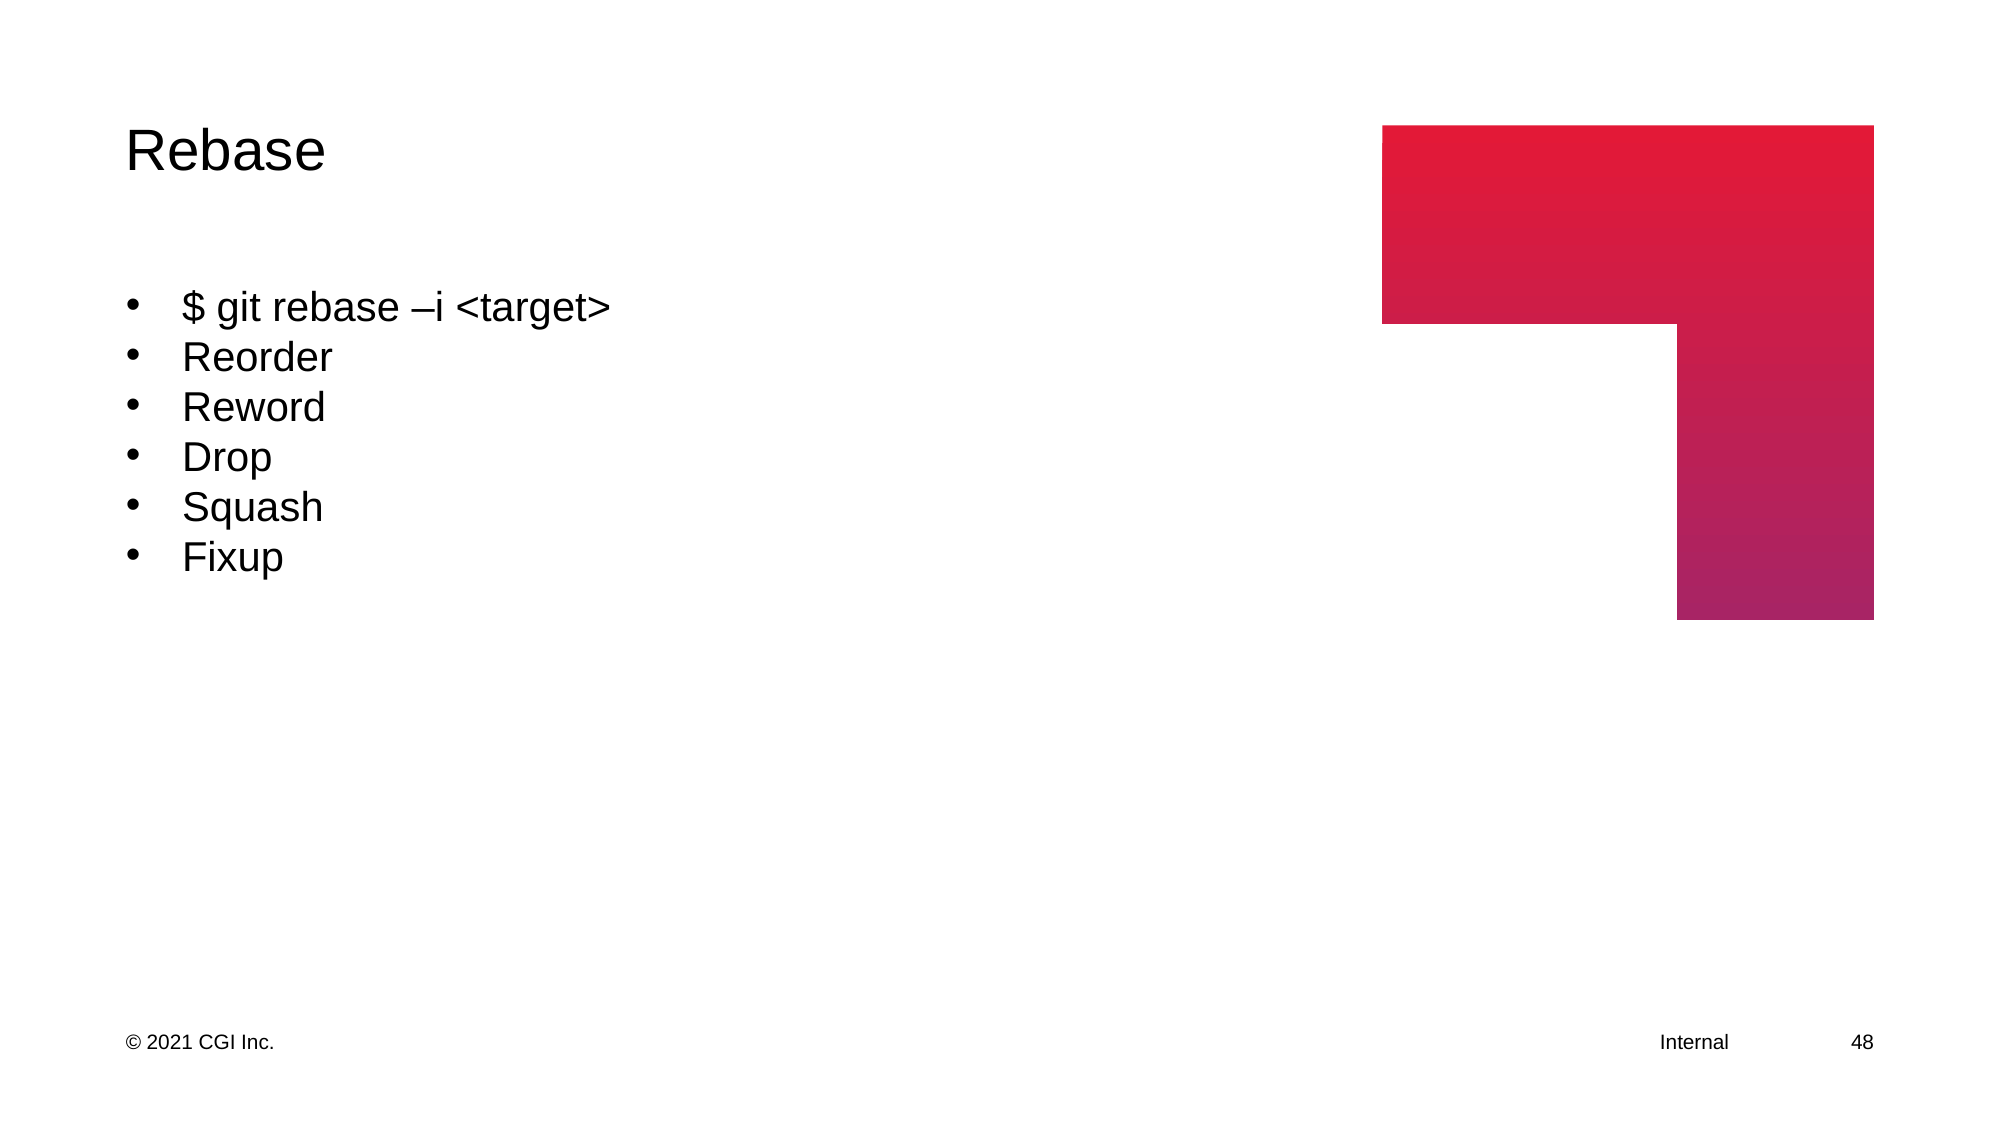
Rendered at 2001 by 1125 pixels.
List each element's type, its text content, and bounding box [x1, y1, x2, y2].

list $ git rebase –i <target> Reorder Reword Drop Squash Fixup [125, 279, 1128, 956]
slide_number 48 [1831, 1027, 1875, 1056]
title Rebase [125, 112, 1128, 200]
